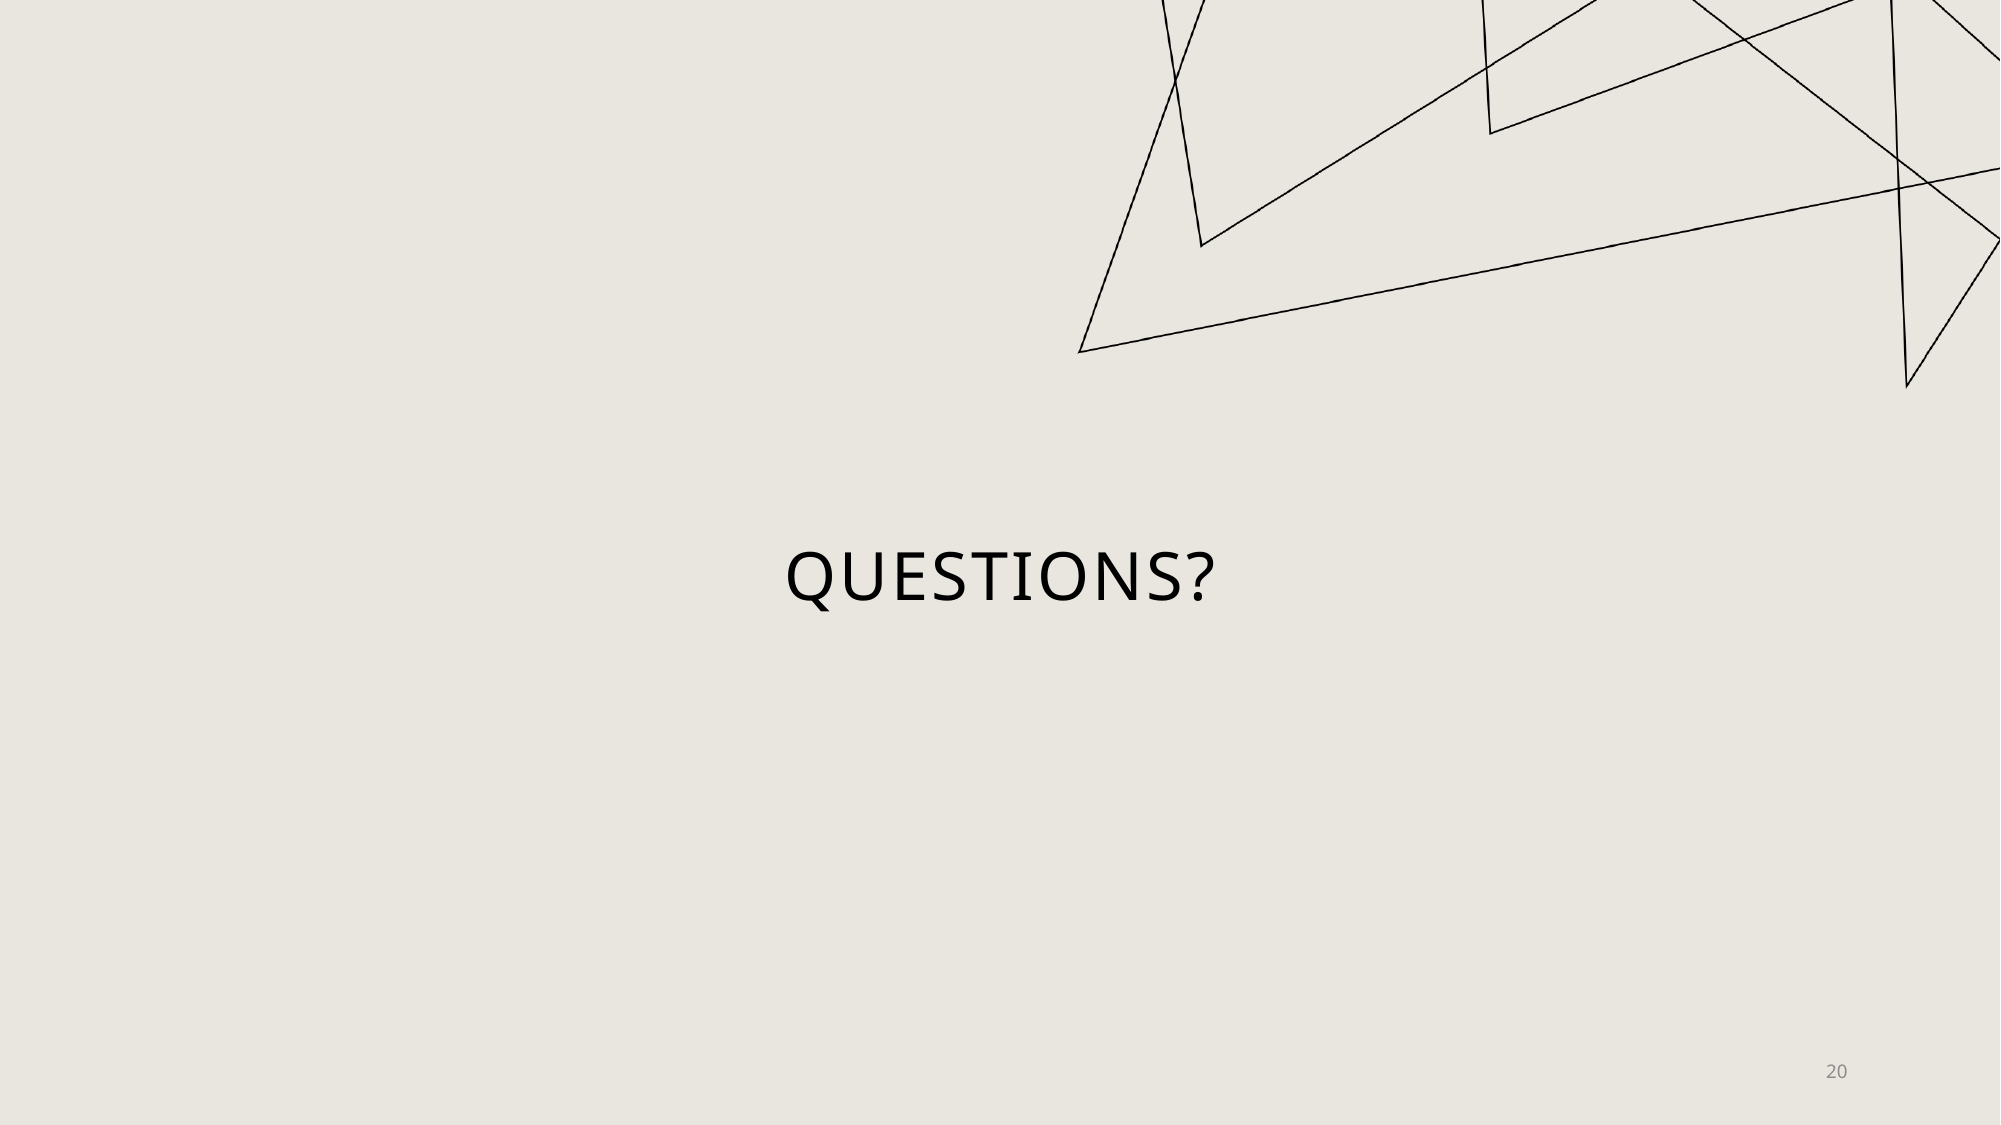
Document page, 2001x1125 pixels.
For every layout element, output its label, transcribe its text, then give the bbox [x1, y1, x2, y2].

picture [1034, 0, 2000, 389]
slide_number 20 [1412, 1042, 1863, 1103]
title Questions? [536, 520, 1464, 623]
